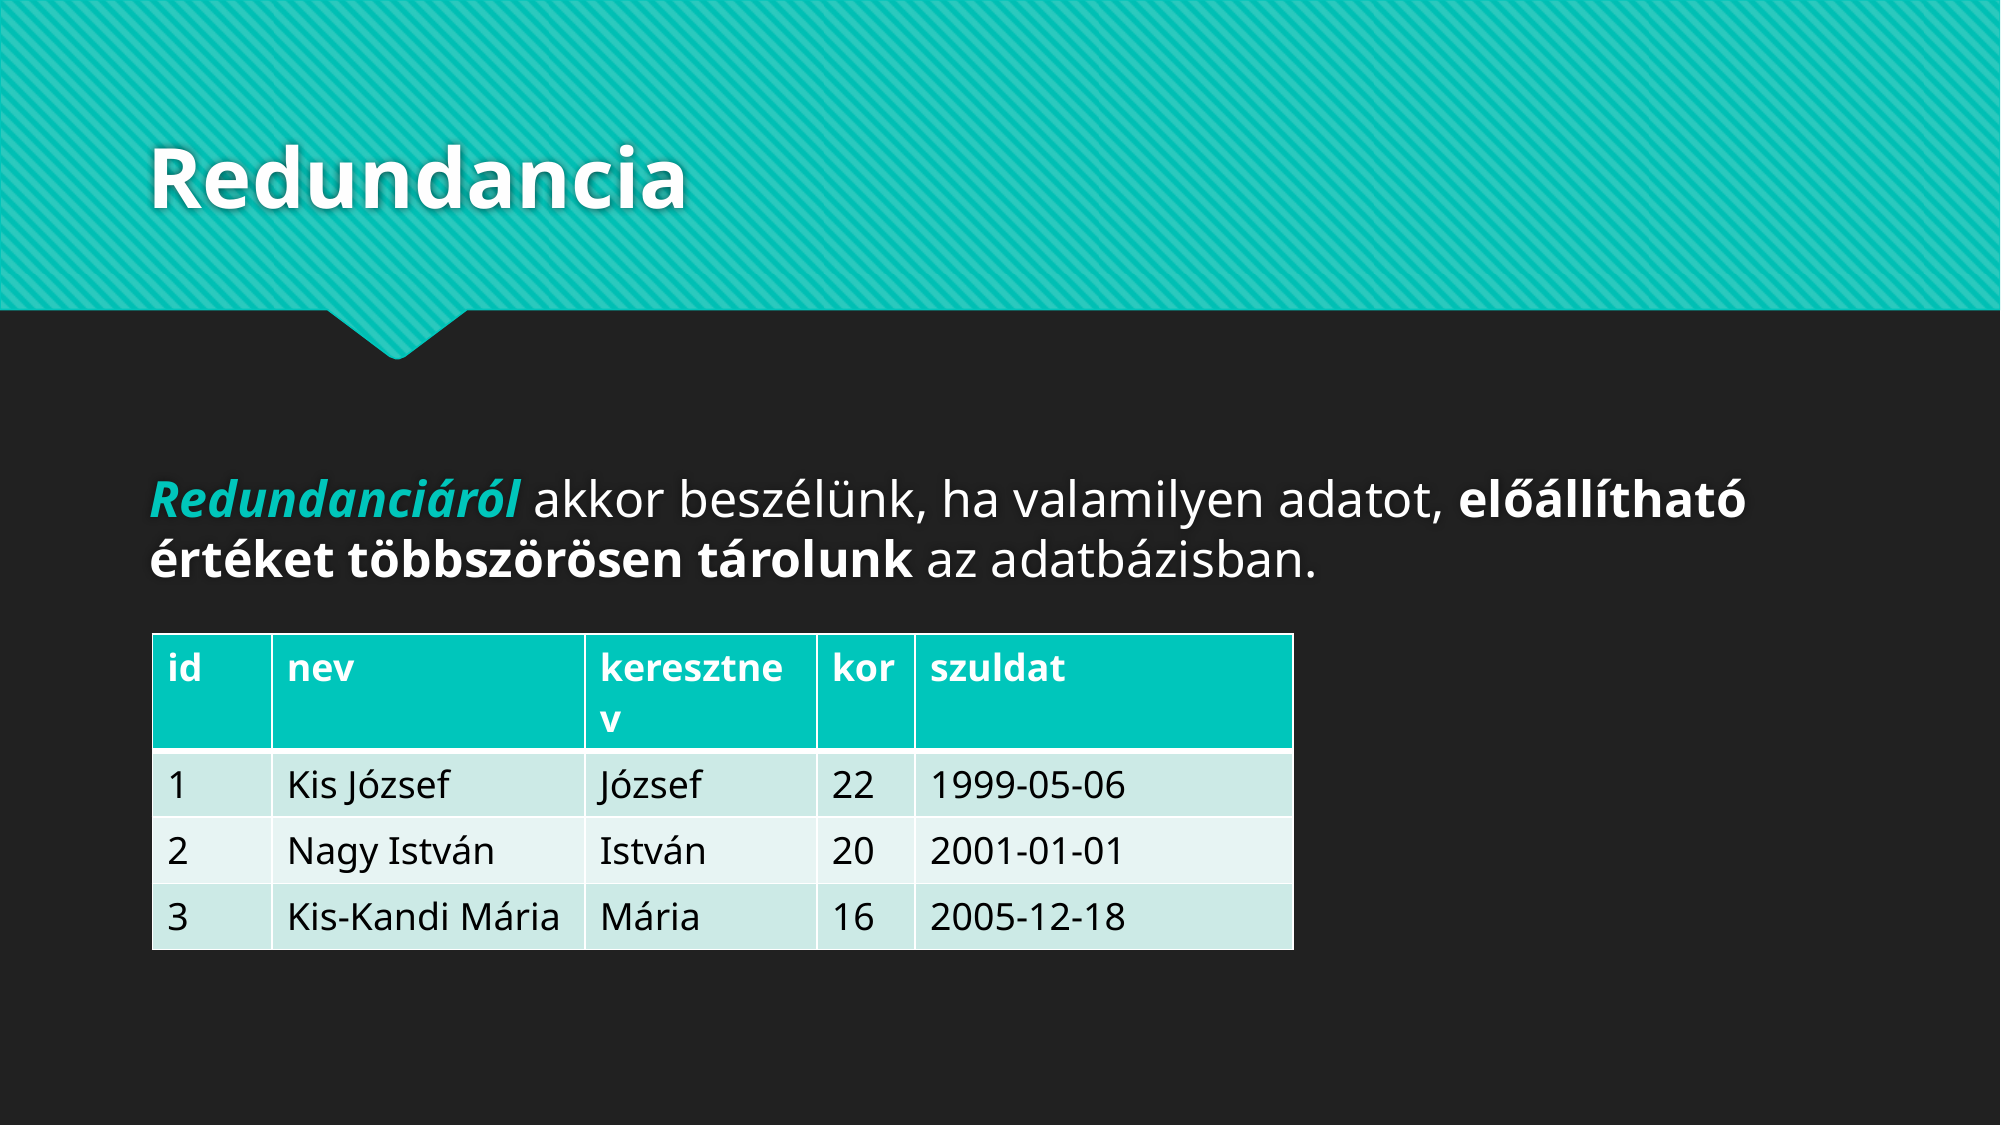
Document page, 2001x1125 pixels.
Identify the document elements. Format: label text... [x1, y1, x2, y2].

table_cell 2 [153, 818, 271, 883]
table_header szuldat [916, 635, 1292, 748]
table_cell 3 [153, 884, 271, 949]
table_cell 2005-12-18 [916, 884, 1292, 949]
table_header kor [818, 635, 914, 748]
table_header id [153, 635, 271, 748]
table_header keresztnev [586, 635, 816, 748]
list Redundanciáról akkor beszélünk, ha valamilyen adatot, előállítható értéket többszörösen tárolunk az adatbázisban. [134, 364, 1866, 690]
table_cell 20 [818, 818, 914, 883]
table_cell István [586, 818, 816, 883]
table_cell Mária [586, 884, 816, 949]
table_header nev [273, 635, 584, 748]
title Redundancia [132, 73, 1868, 233]
table_cell 1999-05-06 [916, 754, 1292, 816]
table_cell Kis József [273, 754, 584, 816]
table_cell 2001-01-01 [916, 818, 1292, 883]
table_cell Nagy István [273, 818, 584, 883]
table_cell 1 [153, 754, 271, 816]
table_cell 16 [818, 884, 914, 949]
table_cell 22 [818, 754, 914, 816]
table_cell Kis-Kandi Mária [273, 884, 584, 949]
table_cell József [586, 754, 816, 816]
